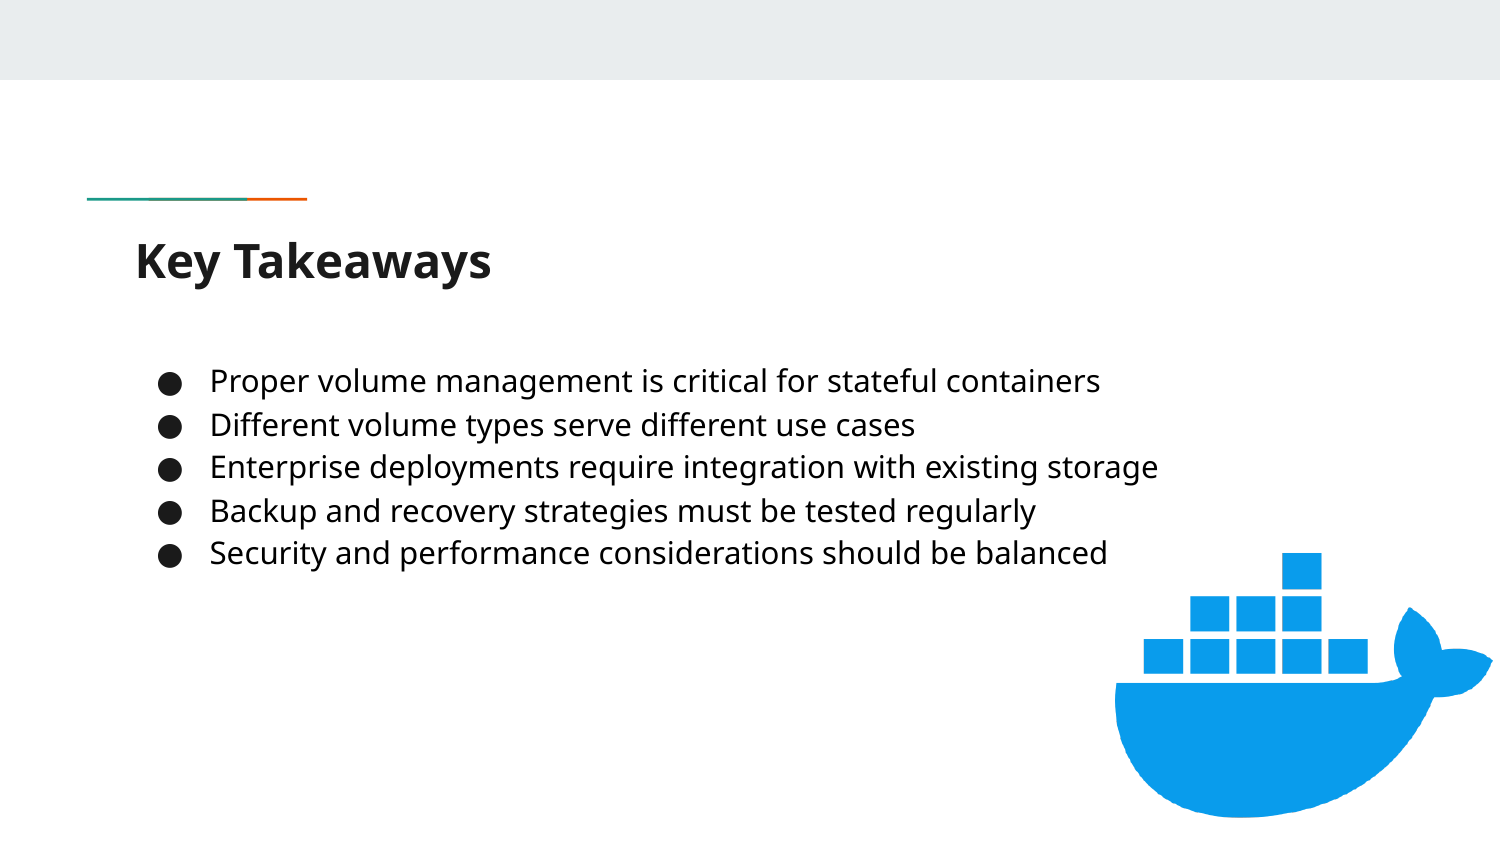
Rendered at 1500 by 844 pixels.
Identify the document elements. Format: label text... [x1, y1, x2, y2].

title Key Takeaways [119, 216, 1381, 305]
list Proper volume management is critical for stateful containers Different volume types serve different use cases Enterprise deployments require integration with existing storage Backup and recovery strategies must be tested regularly Security and performance considerations should be balanced [119, 341, 1381, 712]
picture [1093, 474, 1500, 844]
